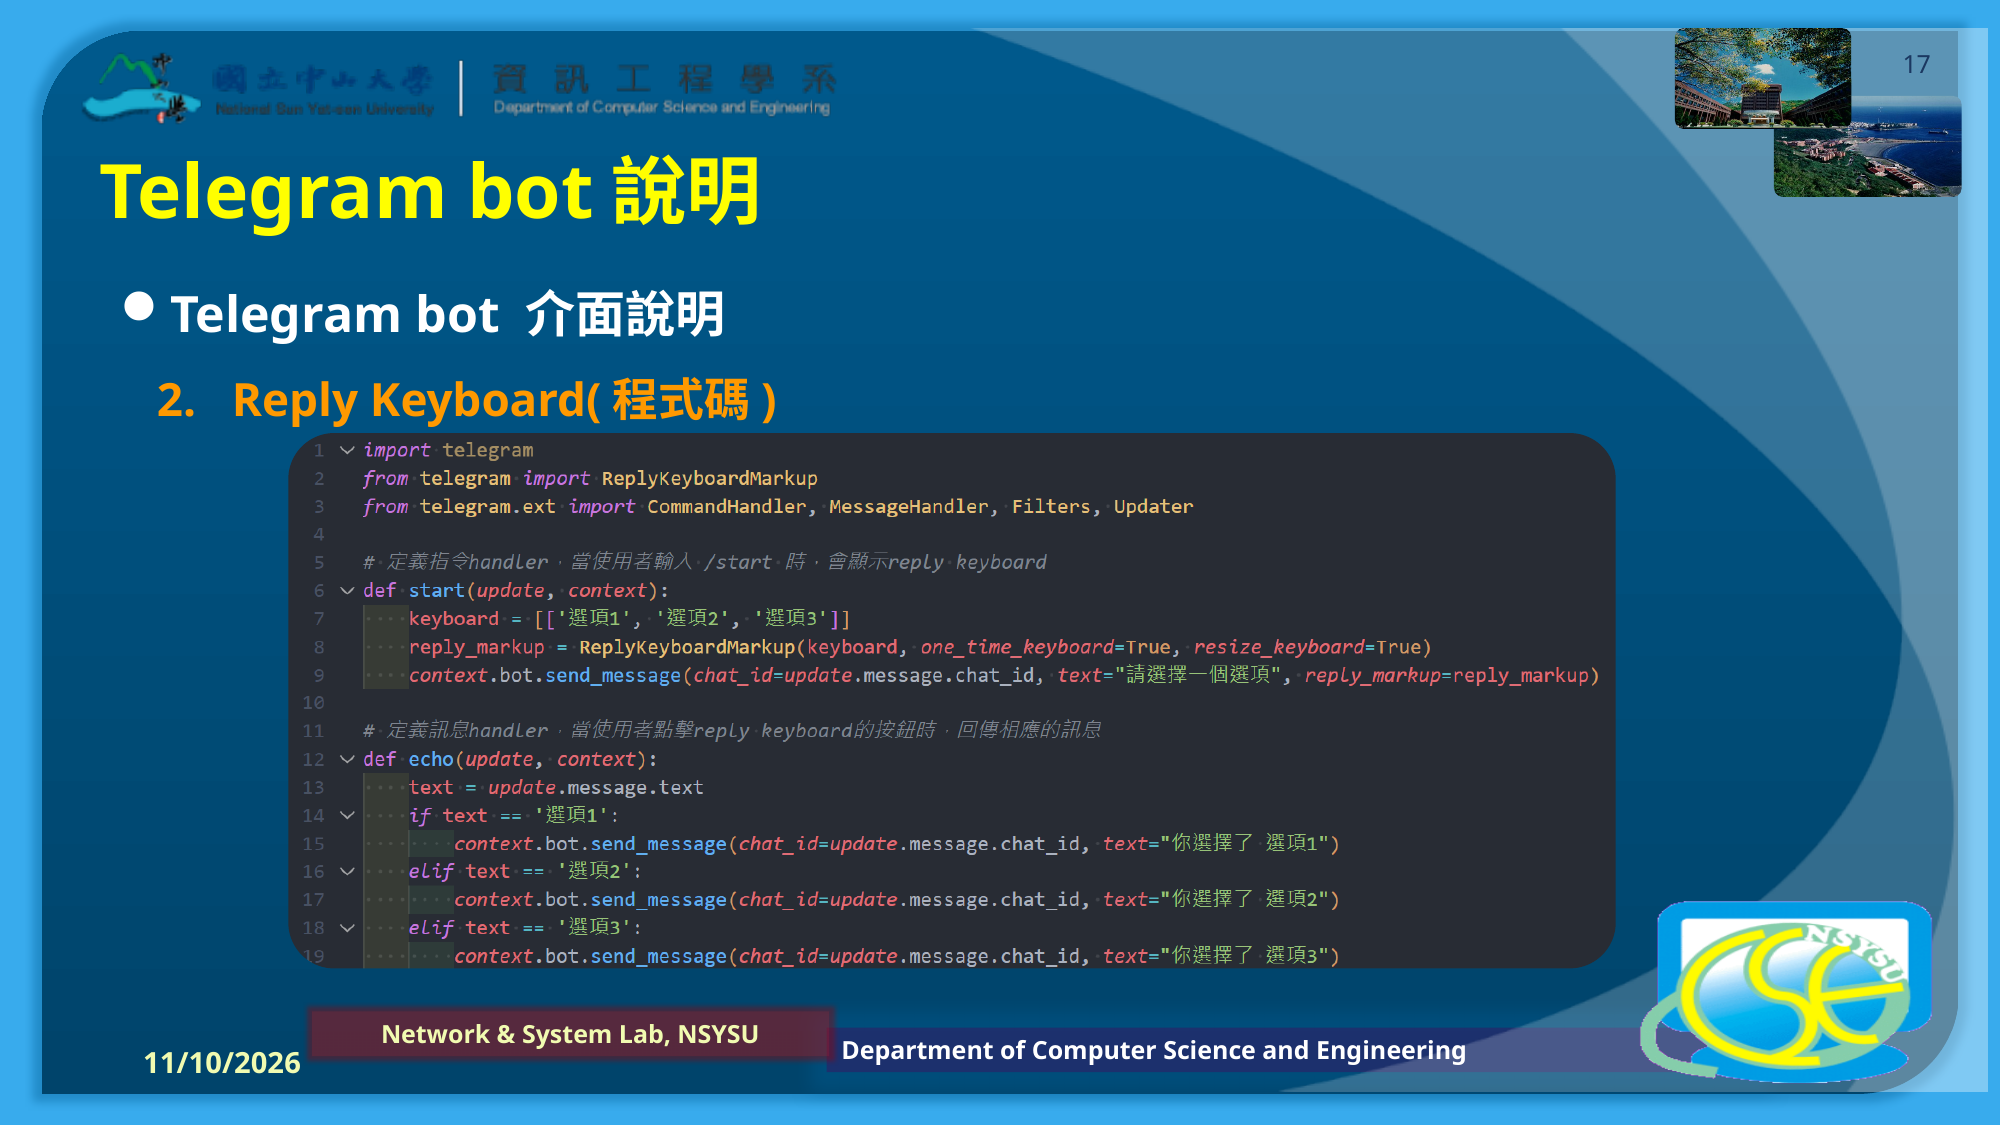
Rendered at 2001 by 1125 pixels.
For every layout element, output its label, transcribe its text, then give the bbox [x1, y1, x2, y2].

title Telegram bot說明 [84, 69, 1743, 242]
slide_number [128, 1034, 541, 1094]
slide_number 16 [1838, 35, 1947, 96]
list Telegram bot 介面說明 [59, 274, 1683, 351]
picture [22, 28, 1988, 1094]
text_box Reply Keyboard(程式碼) [67, 335, 1743, 434]
